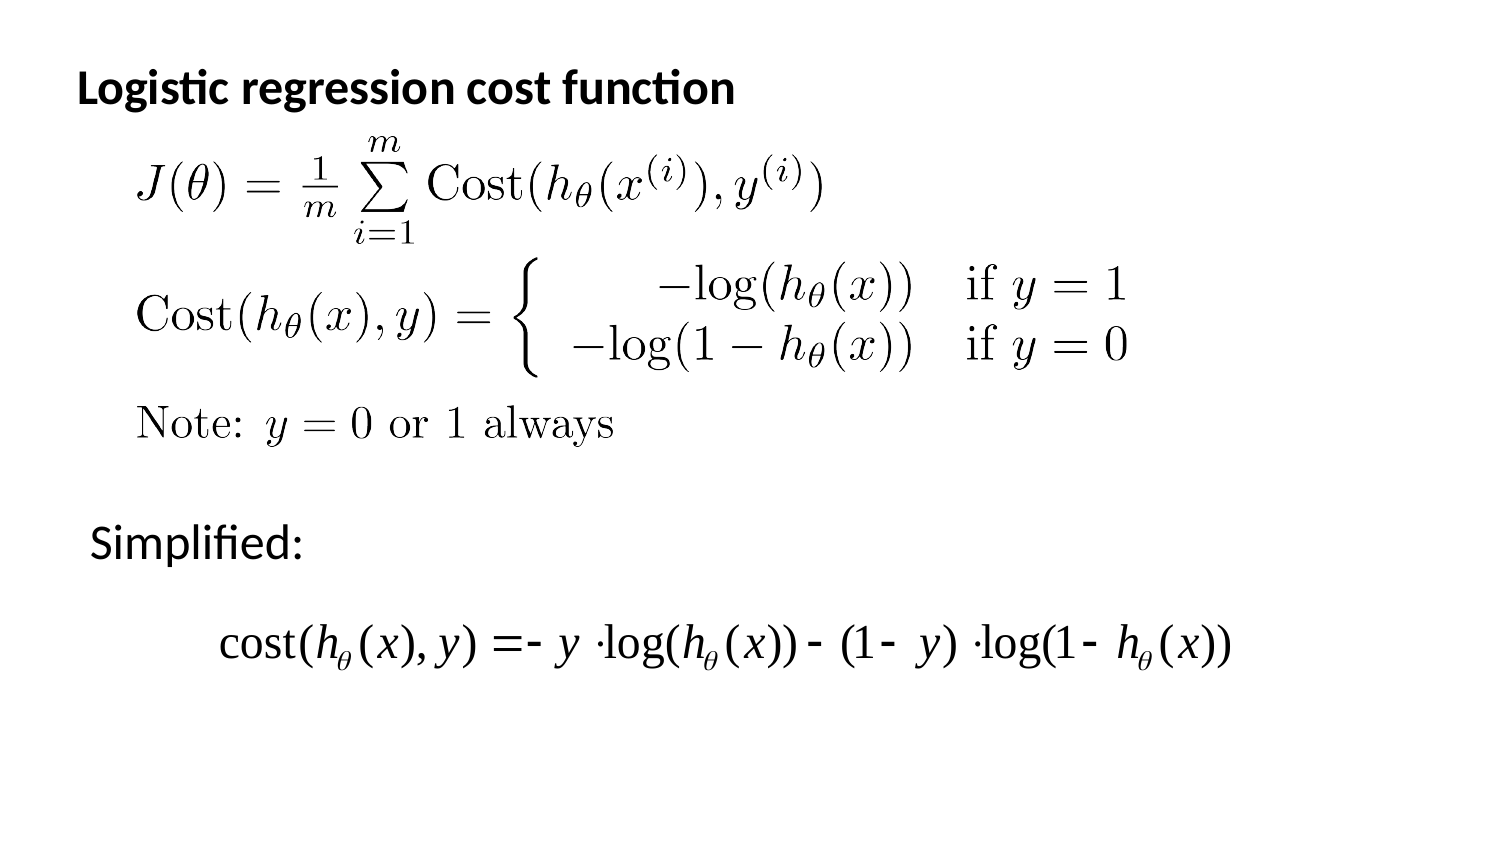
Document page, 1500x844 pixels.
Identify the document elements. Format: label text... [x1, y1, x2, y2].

text_box Logistic regression cost function [62, 46, 950, 122]
picture [137, 136, 822, 244]
picture [137, 257, 1127, 379]
picture [137, 405, 613, 448]
picture [212, 609, 1241, 684]
text_box Simplified: [74, 502, 375, 577]
